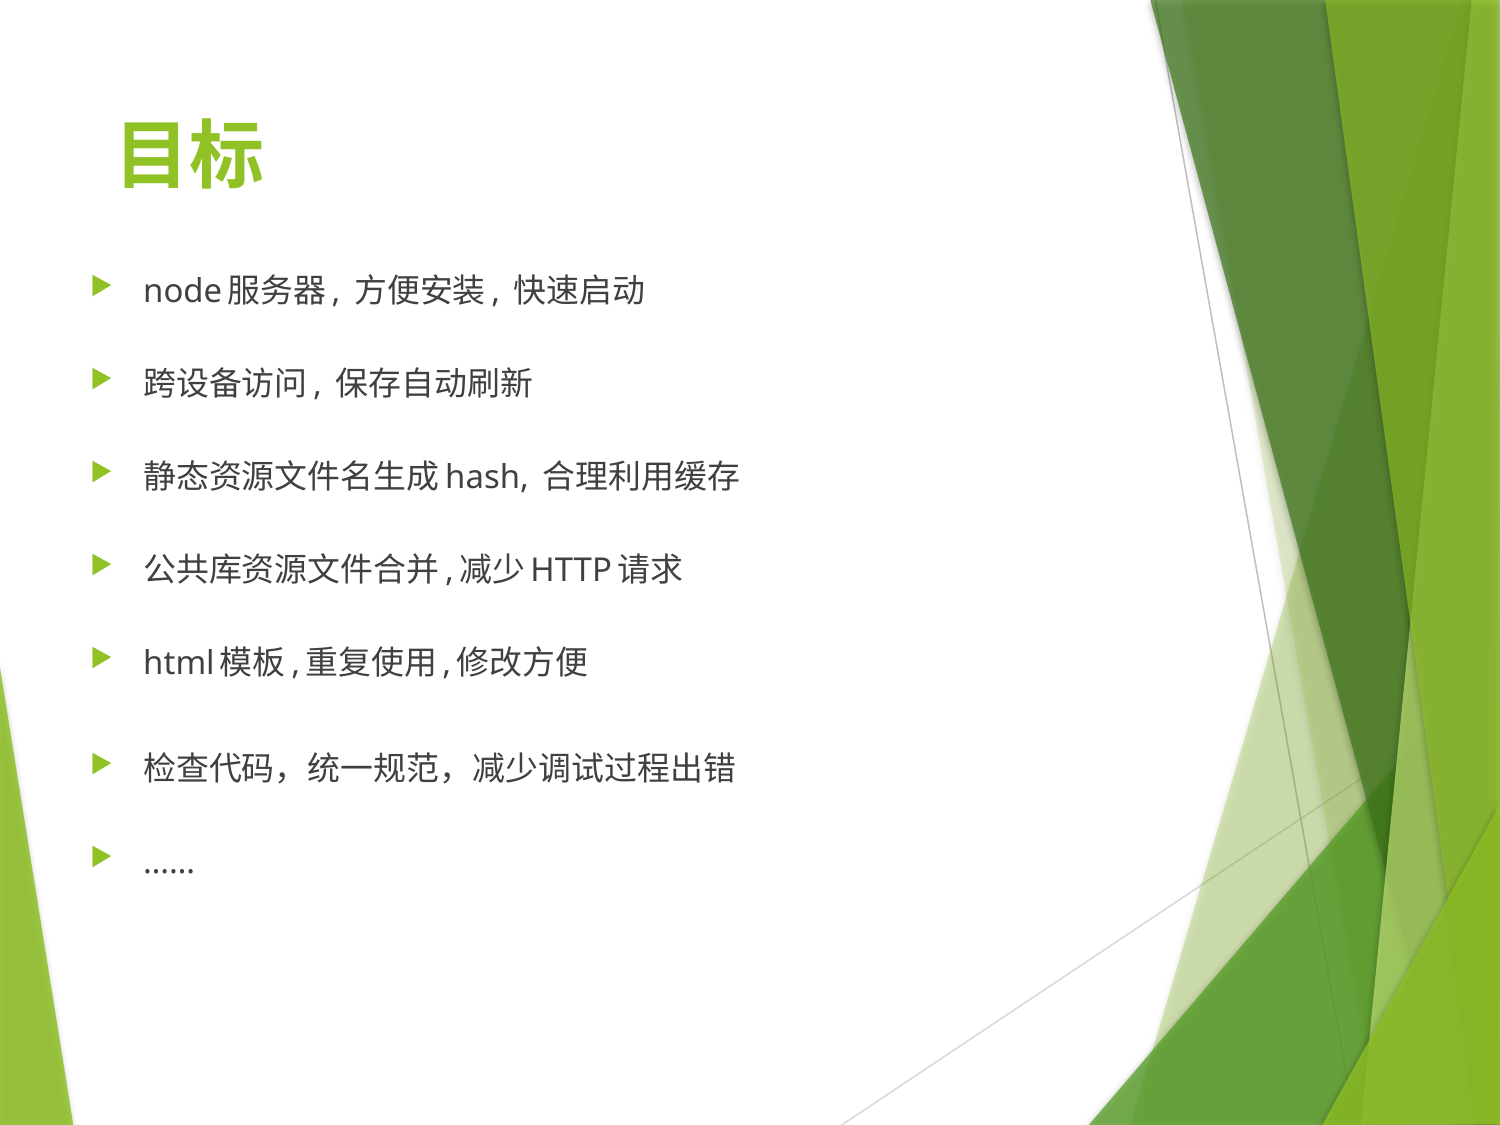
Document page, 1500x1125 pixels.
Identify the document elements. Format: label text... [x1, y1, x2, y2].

list node服务器, 方便安装, 快速启动 跨设备访问, 保存自动刷新 静态资源文件名生成hash, 合理利用缓存 公共库资源文件合并,减少HTTP请求 html模板,重复使用,修改方便 检查代码，统一规范，减少调试过程出错 …… [75, 262, 1425, 894]
title 目标 [99, 99, 1142, 262]
